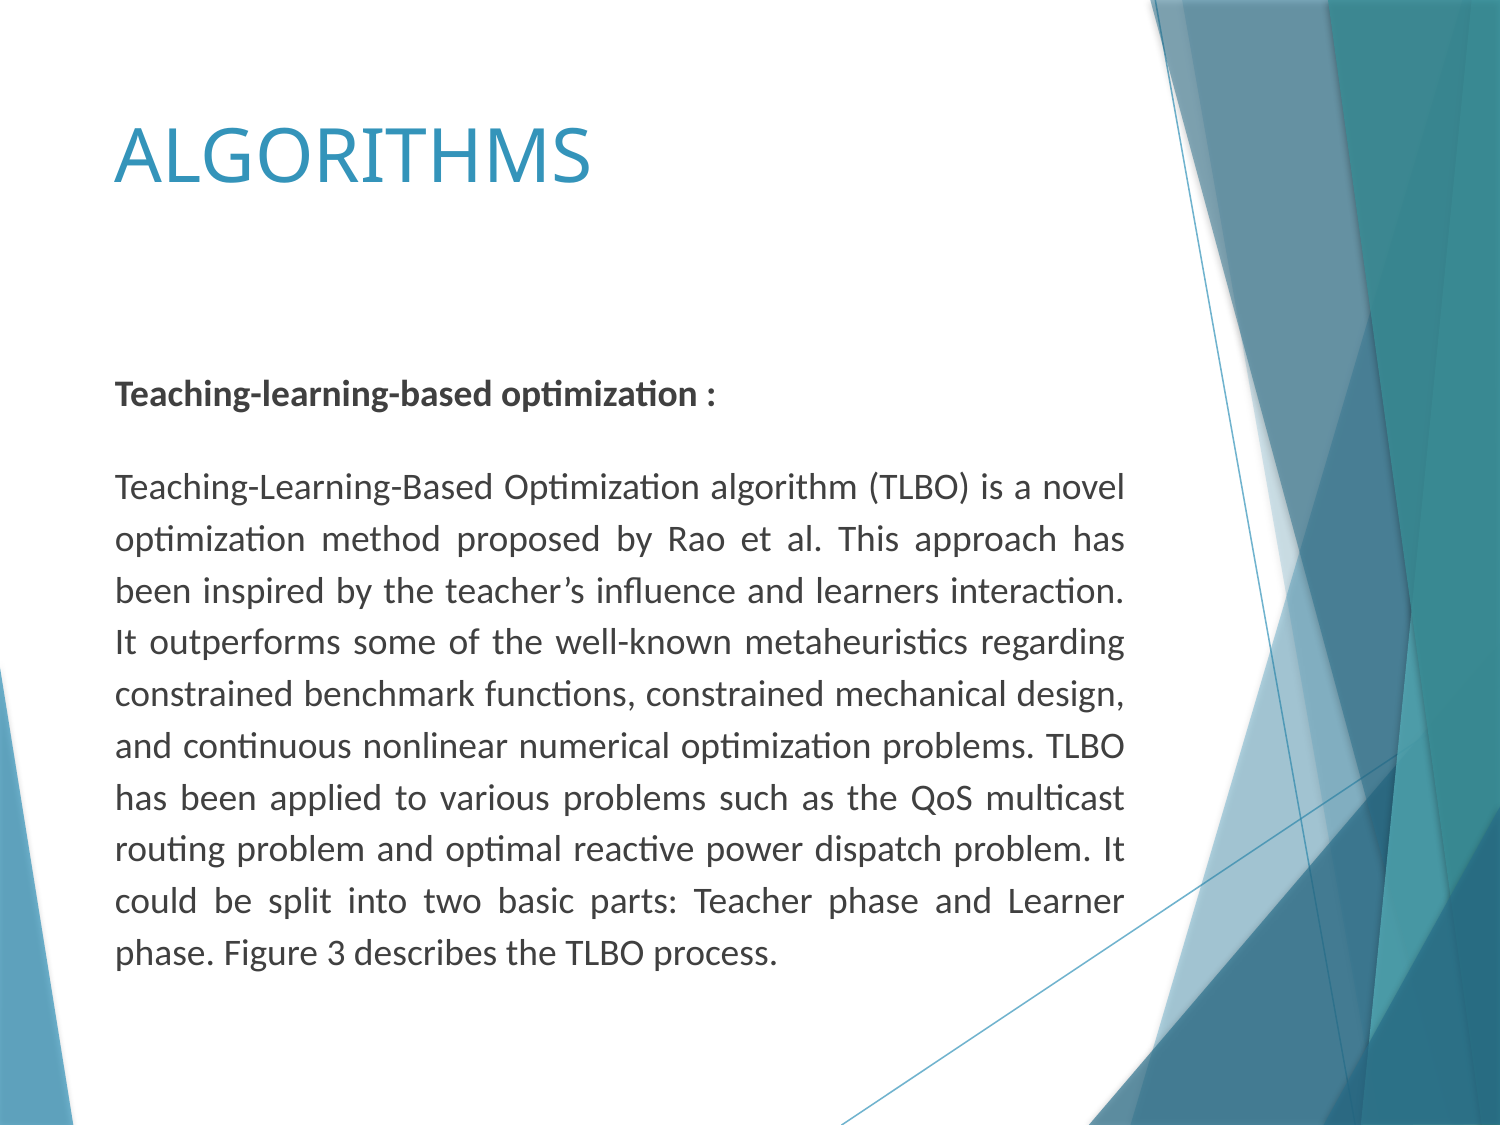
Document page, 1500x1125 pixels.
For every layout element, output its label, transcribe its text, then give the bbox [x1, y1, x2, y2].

title ALGORITHMS [99, 99, 1142, 317]
list Teaching-learning-based optimization : Teaching-Learning-Based Optimization algorithm (TLBO) is a novel optimization method proposed by Rao et al. This approach has been inspired by the teacher’s influence and learners interaction. It outperforms some of the well-known metaheuristics regarding constrained benchmark functions, constrained mechanical design, and continuous nonlinear numerical optimization problems. TLBO has been applied to various problems such as the QoS multicast routing problem and optimal reactive power dispatch problem. It could be split into two basic parts: Teacher phase and Learner phase. Figure 3 describes the TLBO process. [99, 354, 1142, 992]
